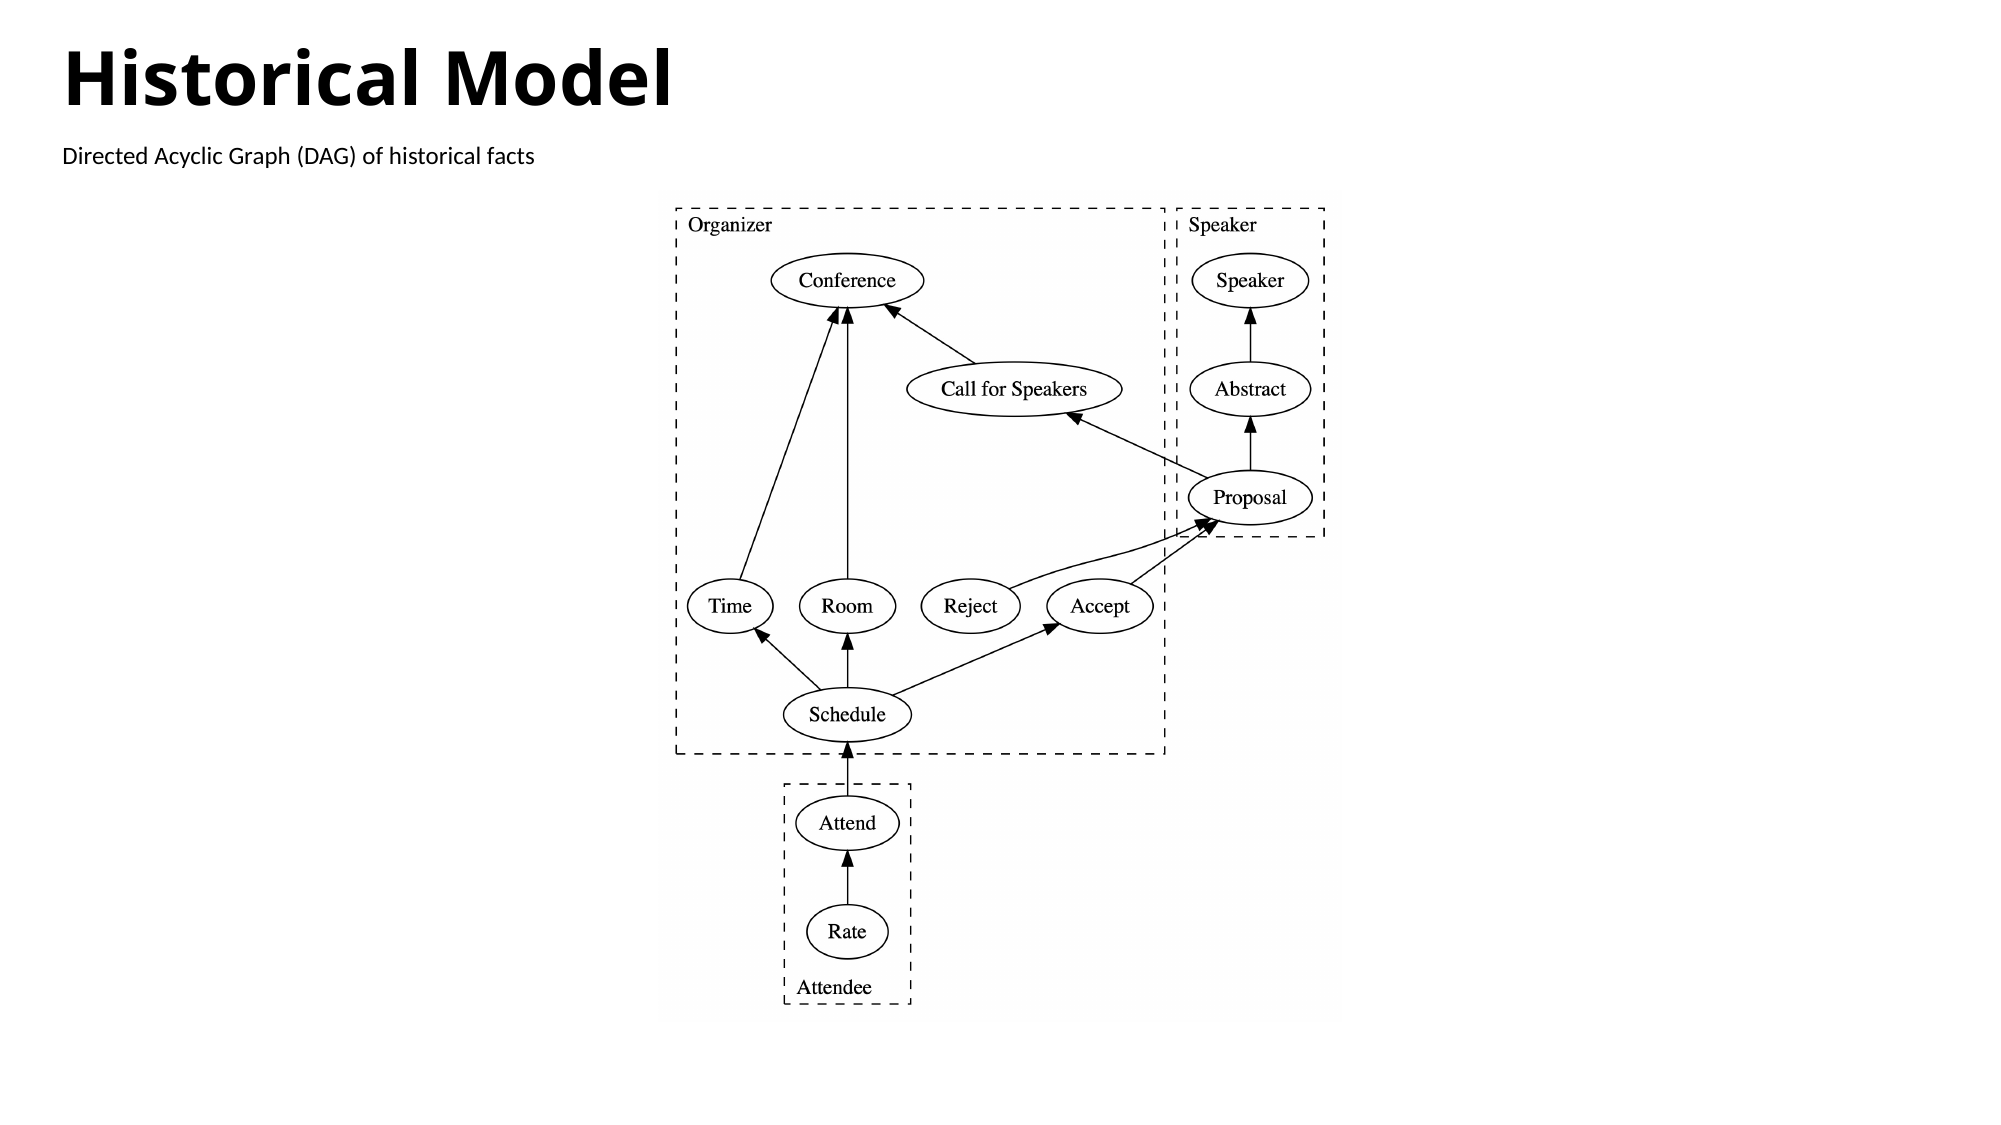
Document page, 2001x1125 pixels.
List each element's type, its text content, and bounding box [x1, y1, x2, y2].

picture [657, 190, 1342, 1022]
subtitle Directed Acyclic Graph (DAG) of historical facts [47, 135, 1956, 191]
title Historical Model [47, 27, 1956, 135]
